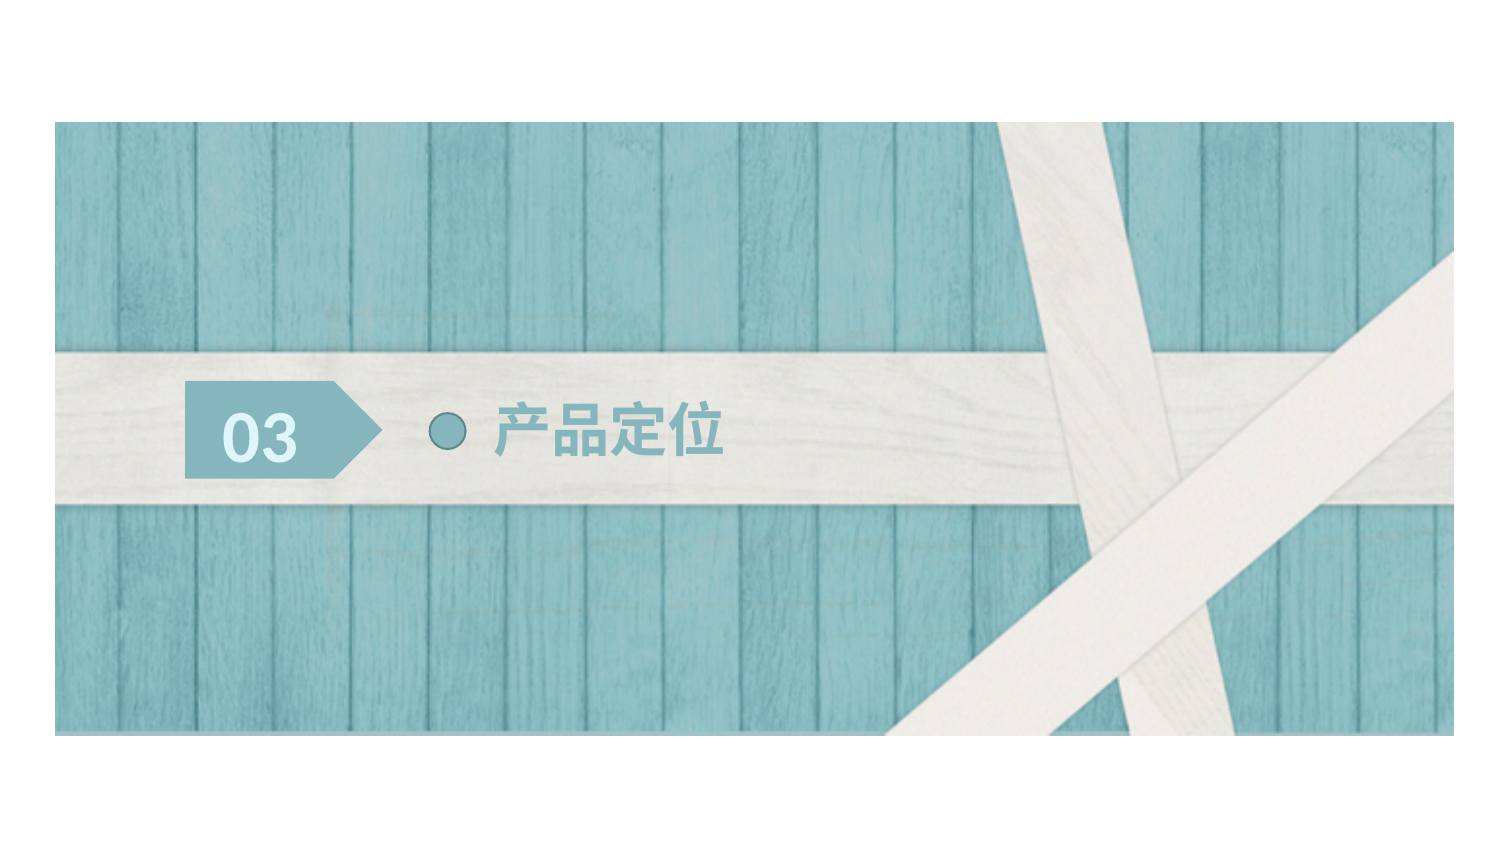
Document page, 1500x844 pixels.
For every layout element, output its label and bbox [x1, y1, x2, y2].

picture [55, 122, 1455, 736]
text_box [185, 380, 383, 487]
